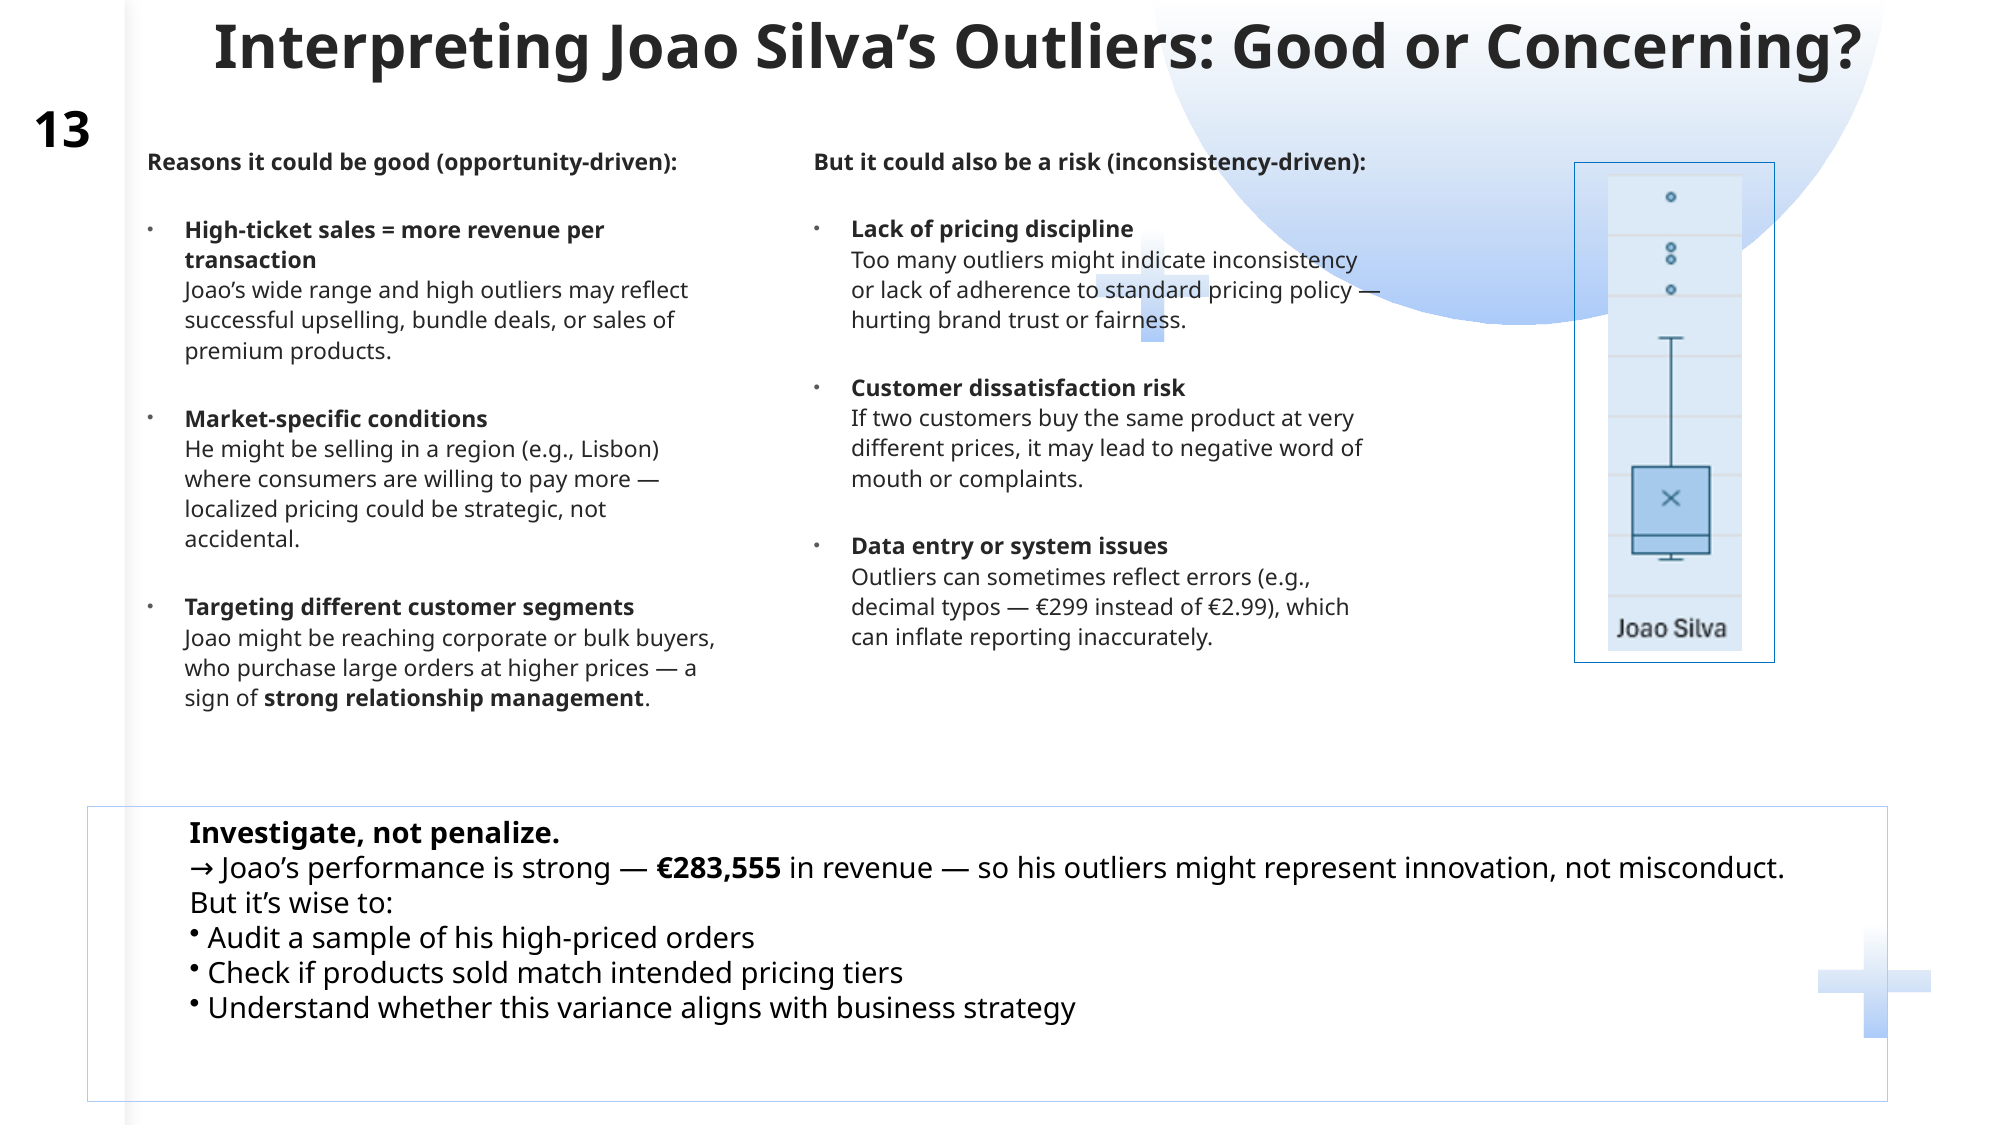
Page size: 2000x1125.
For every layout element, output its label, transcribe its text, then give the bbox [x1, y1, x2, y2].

text_box Investigate, not penalize. → Joao’s performance is strong — €283,555 in revenue — so his outliers might represent innovation, not misconduct. But it’s wise to: Audit a sample of his high-priced orders Check if products sold match intended pricing tiers Understand whether this variance aligns with business strategy [87, 806, 1888, 1102]
slide_number 13 [0, 99, 125, 163]
title Interpreting Joao Silva’s Outliers: Good or Concerning? [199, 14, 1925, 138]
text_box [1574, 162, 1775, 663]
text_box Reasons it could be good (opportunity-driven): High-ticket sales = more revenue per transaction Joao’s wide range and high outliers may reflect successful upselling, bundle deals, or sales of premium products. Market-specific conditions He might be selling in a region (e.g., Lisbon) where consumers are willing to pay more — localized pricing could be strategic, not accidental. Targeting different customer segments Joao might be reaching corporate or bulk buyers, who purchase large orders at higher prices — a sign of strong relationship management. [124, 137, 736, 800]
picture [1608, 174, 1742, 651]
text_box But it could also be a risk (inconsistency-driven): Lack of pricing discipline Too many outliers might indicate inconsistency or lack of adherence to standard pricing policy — hurting brand trust or fairness. Customer dissatisfaction risk If two customers buy the same product at very different prices, it may lead to negative word of mouth or complaints. Data entry or system issues Outliers can sometimes reflect errors (e.g., decimal typos — €299 instead of €2.99), which can inflate reporting inaccurately. [791, 136, 1403, 800]
